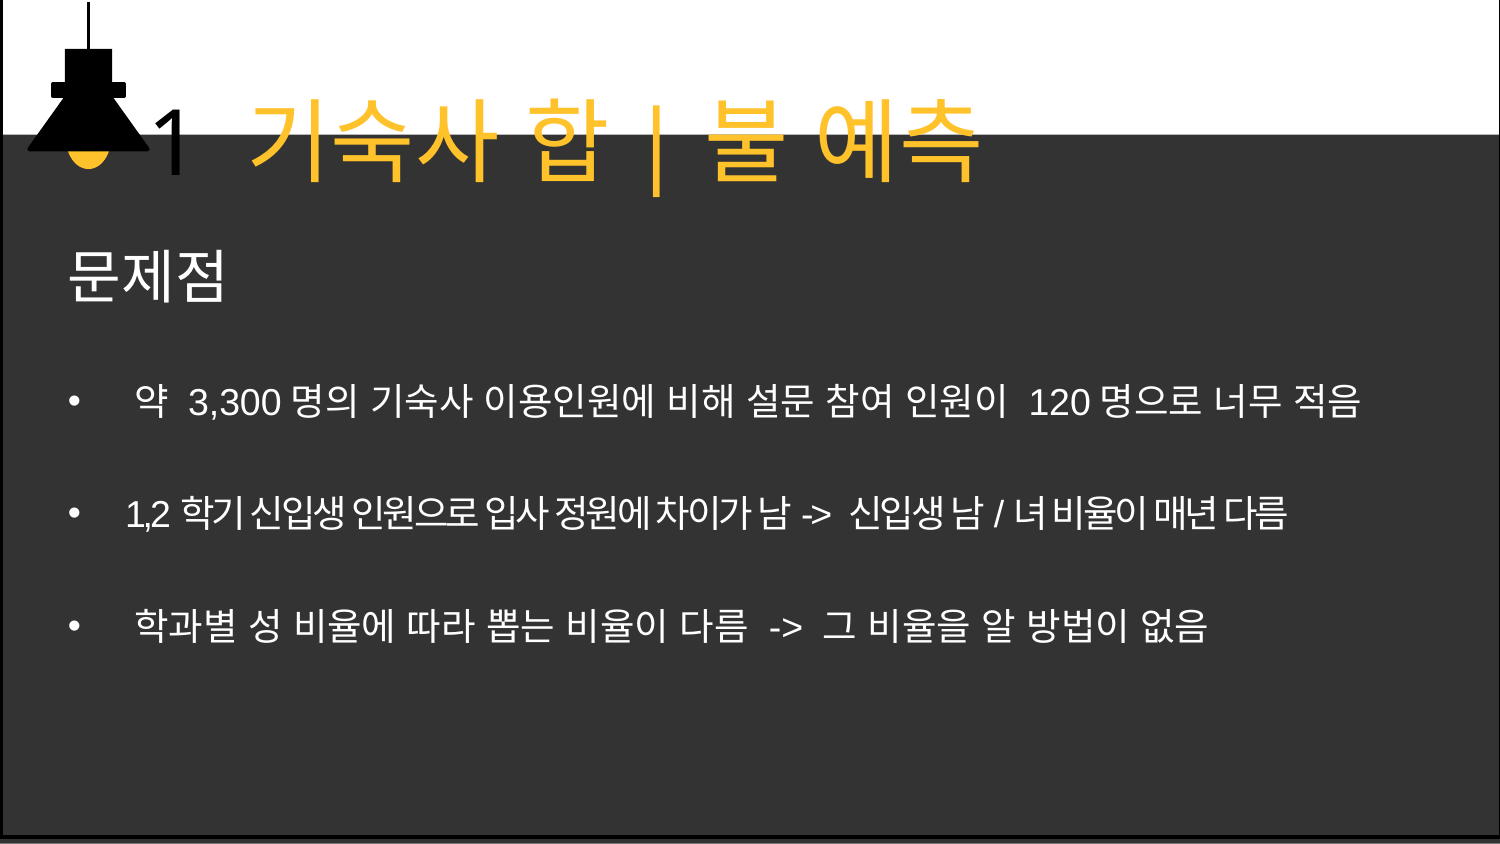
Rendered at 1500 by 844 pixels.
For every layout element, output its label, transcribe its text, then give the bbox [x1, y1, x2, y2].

text_box [0, 0, 1500, 839]
text_box 문제점 약 3,300명의 기숙사 이용인원에 비해 설문 참여 인원이 120명으로 너무 적음 1,2학기 신입생 인원으로 입사 정원에 차이가 남-> 신입생 남/녀 비율이 매년 다름 학과별 성 비율에 따라 뽑는 비율이 다름 -> 그 비율을 알 방법이 없음 [53, 232, 1483, 655]
text_box 1 기숙사 합|불 예측 [133, 76, 999, 201]
